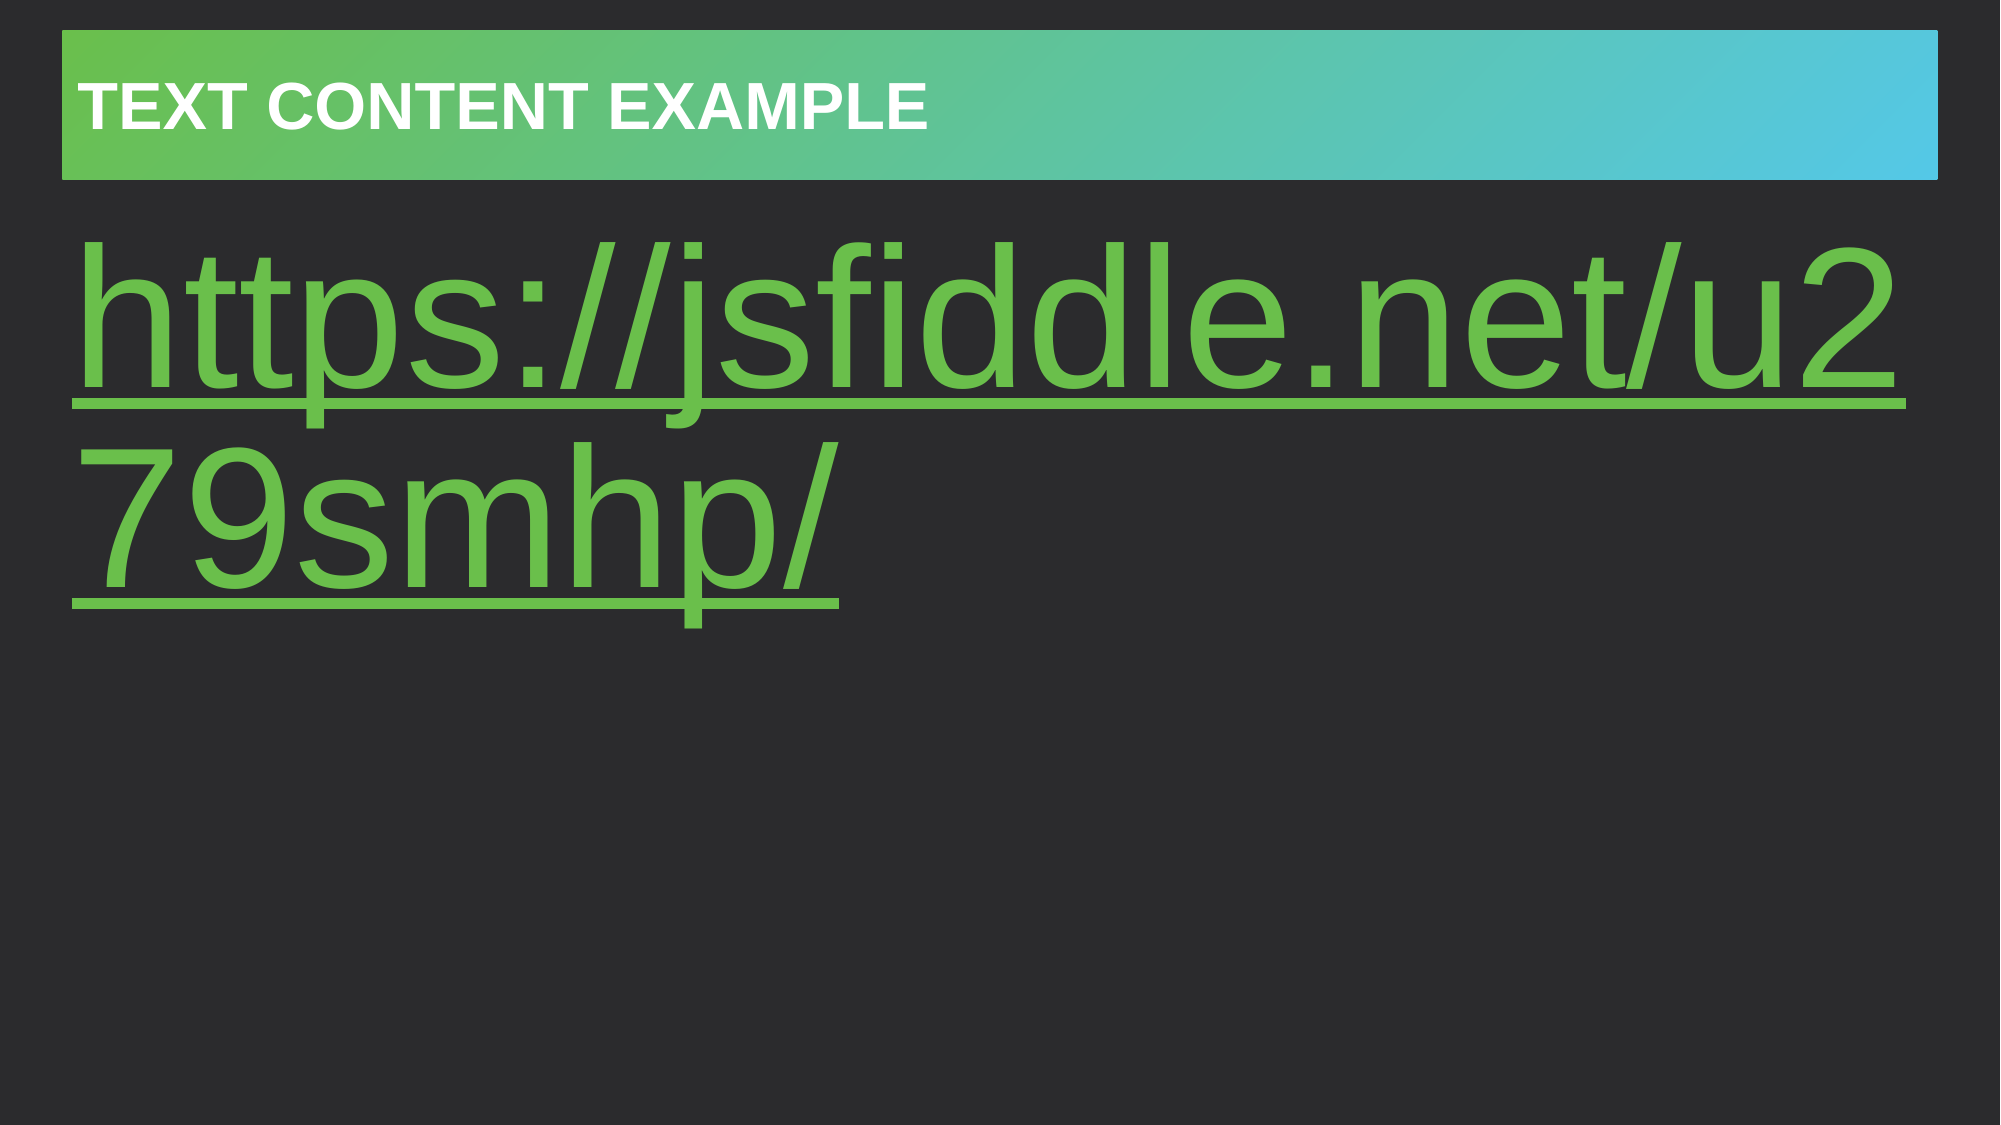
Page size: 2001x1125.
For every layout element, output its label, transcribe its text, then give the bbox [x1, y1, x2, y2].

list https://jsfiddle.net/u279smhp/ [62, 187, 1938, 1050]
title Text content example [62, 29, 1938, 180]
